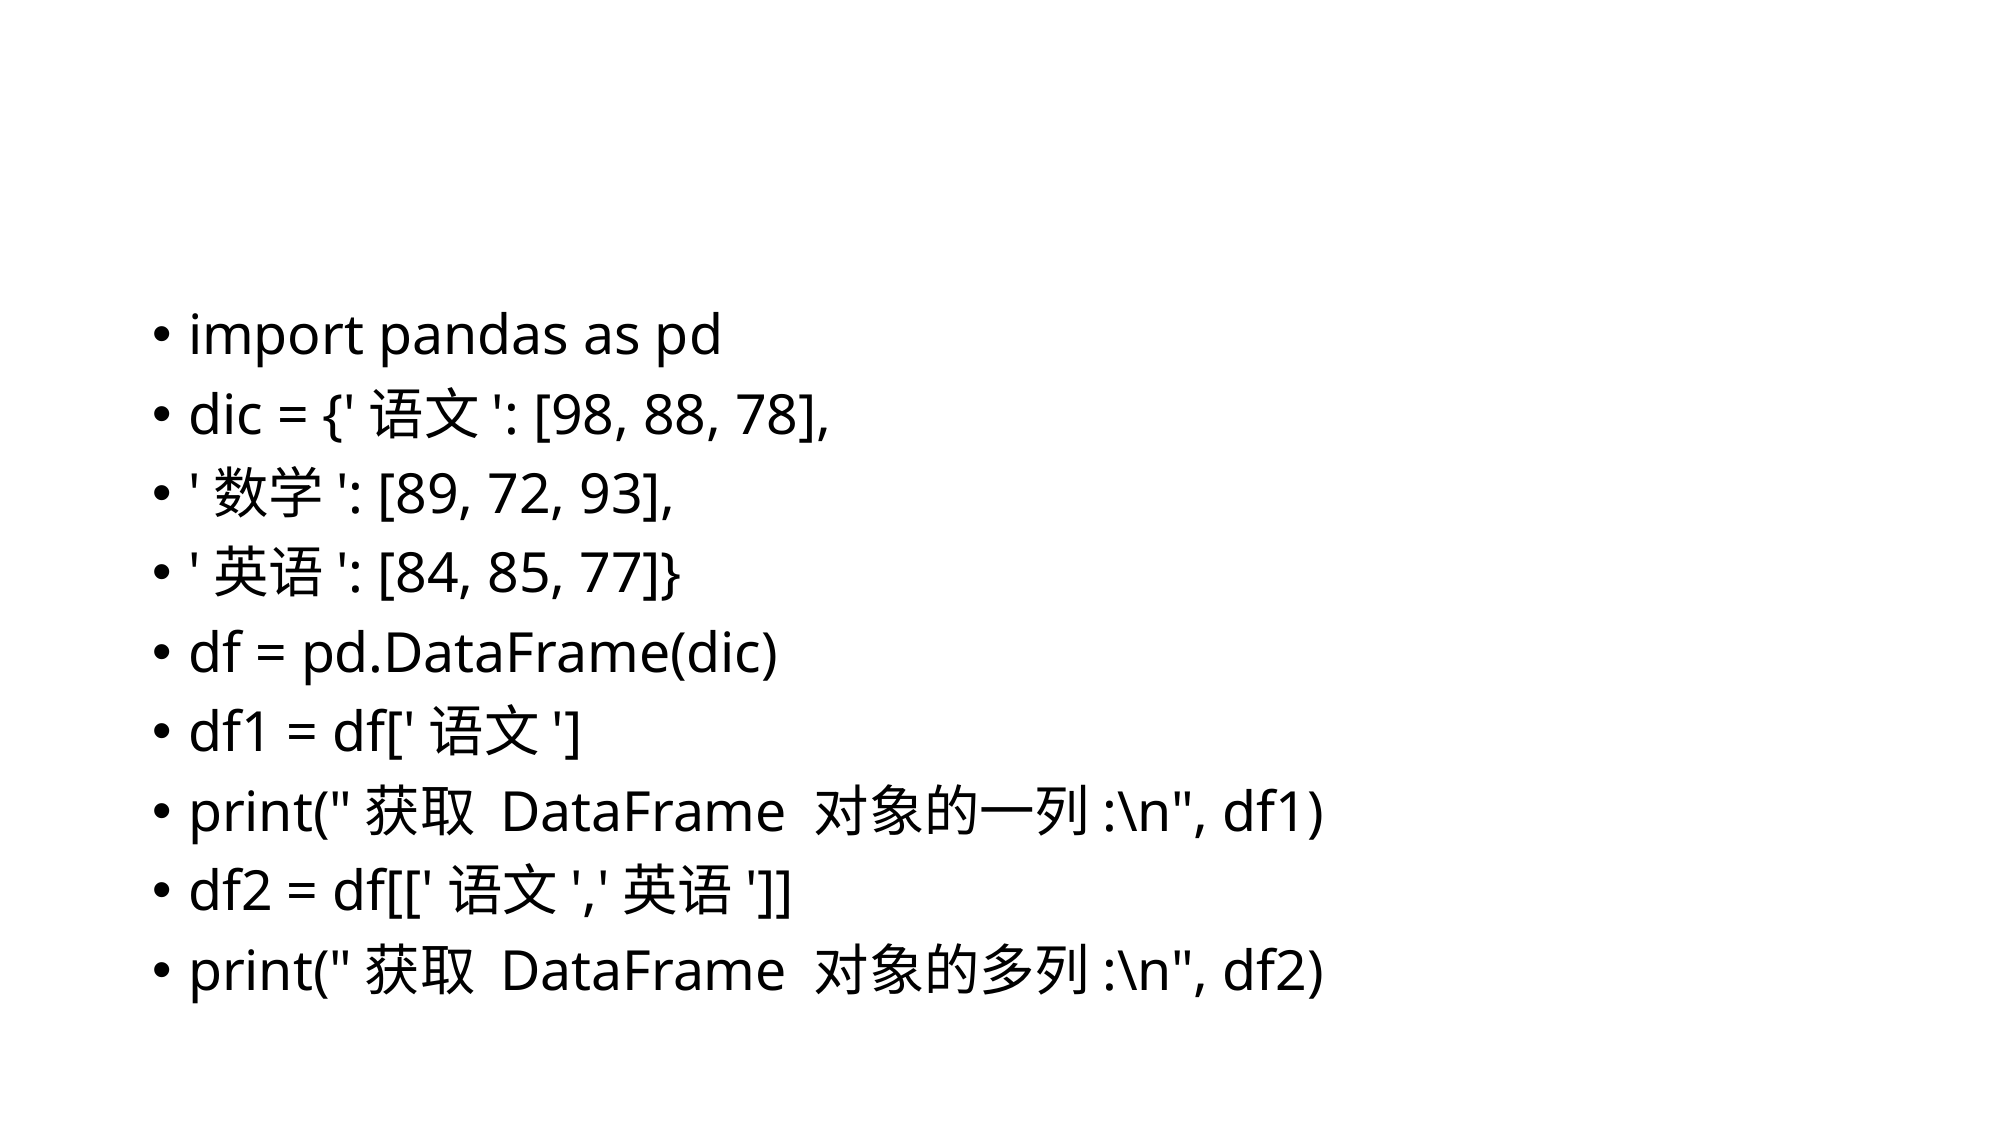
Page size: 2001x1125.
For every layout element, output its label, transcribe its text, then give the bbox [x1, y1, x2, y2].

list import pandas as pd dic = {'语文': [98, 88, 78], '数学': [89, 72, 93], '英语': [84, 85, 77]} df = pd.DataFrame(dic) df1 = df['语文'] print("获取 DataFrame 对象的一列:\n", df1) df2 = df[['语文','英语']] print("获取 DataFrame 对象的多列:\n", df2) [137, 299, 1863, 1014]
